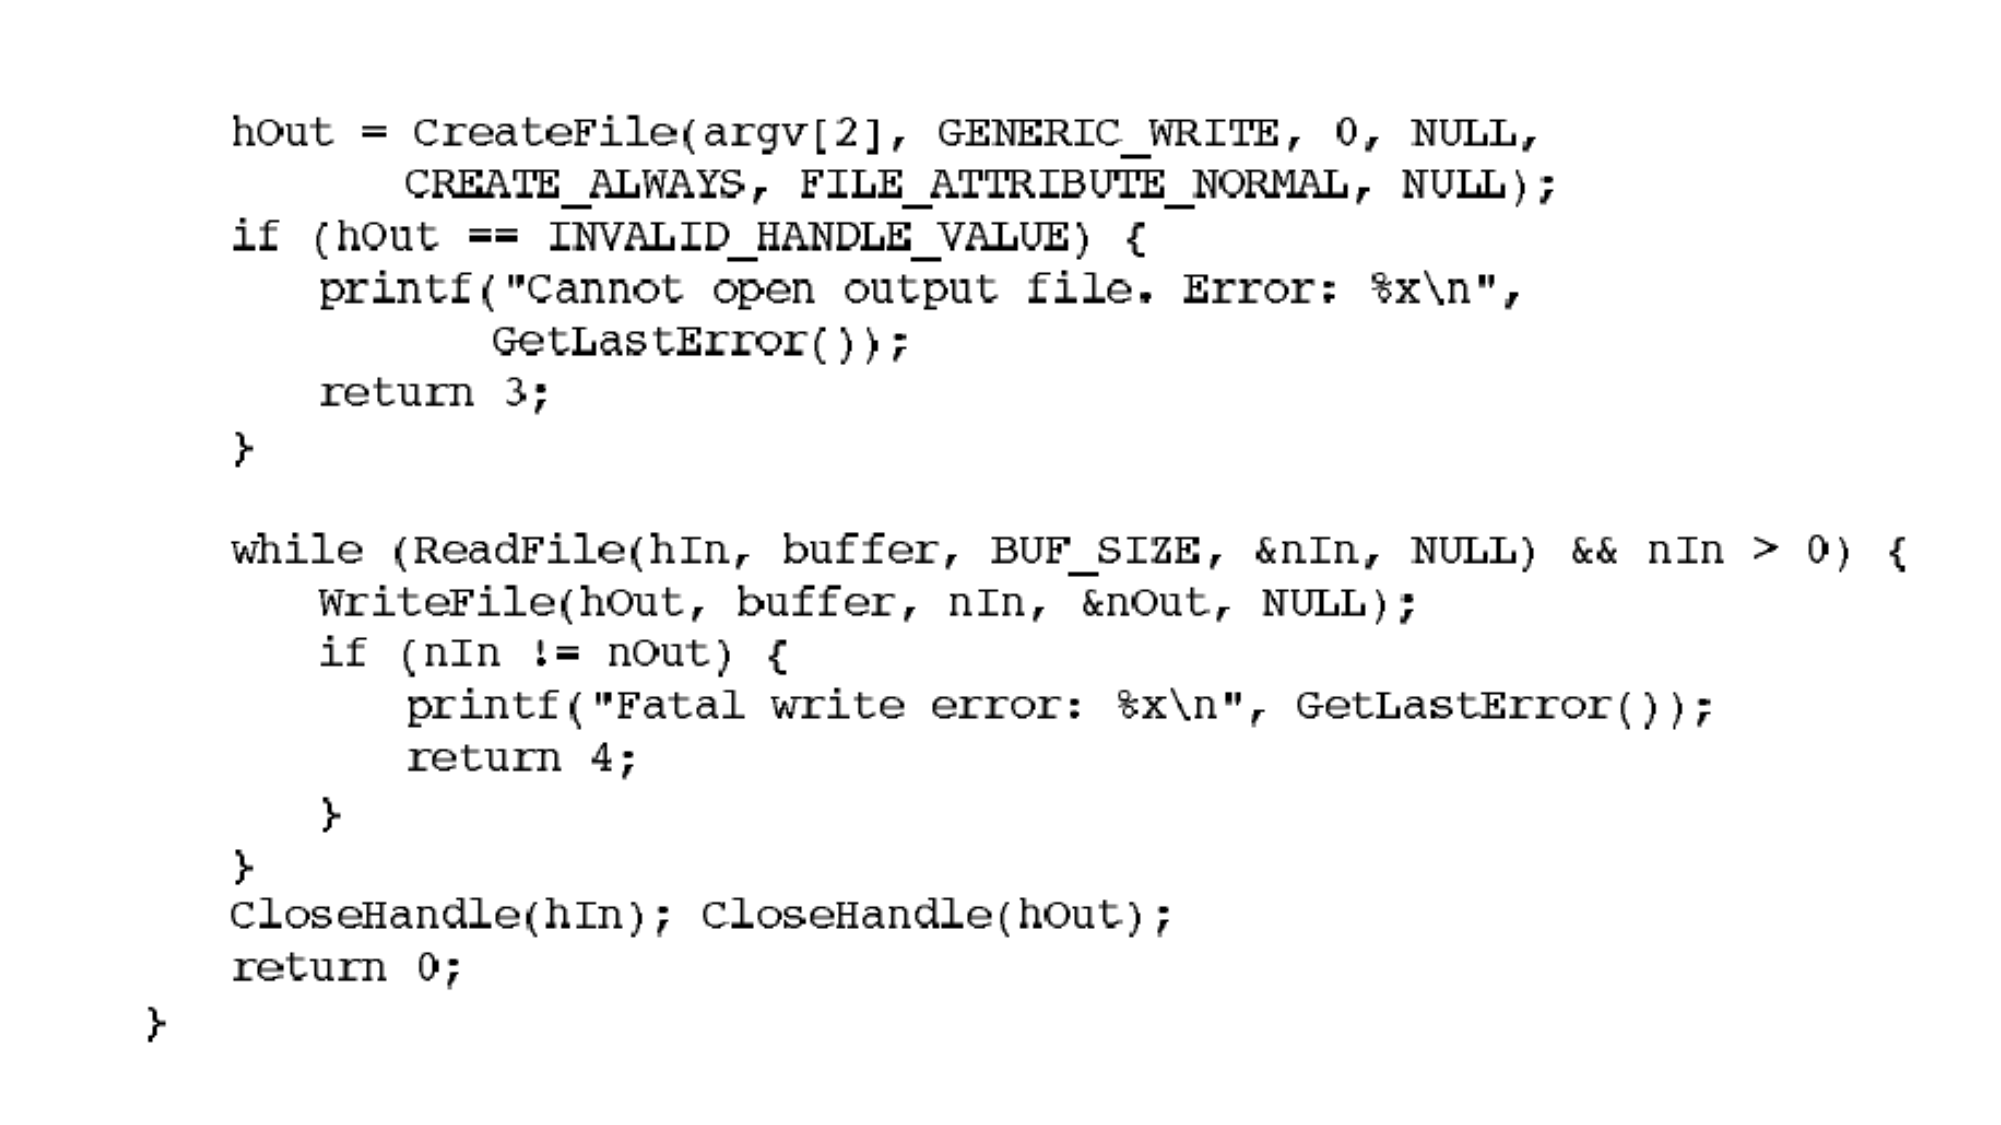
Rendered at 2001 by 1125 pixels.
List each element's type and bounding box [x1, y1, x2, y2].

list [116, 96, 1923, 1047]
